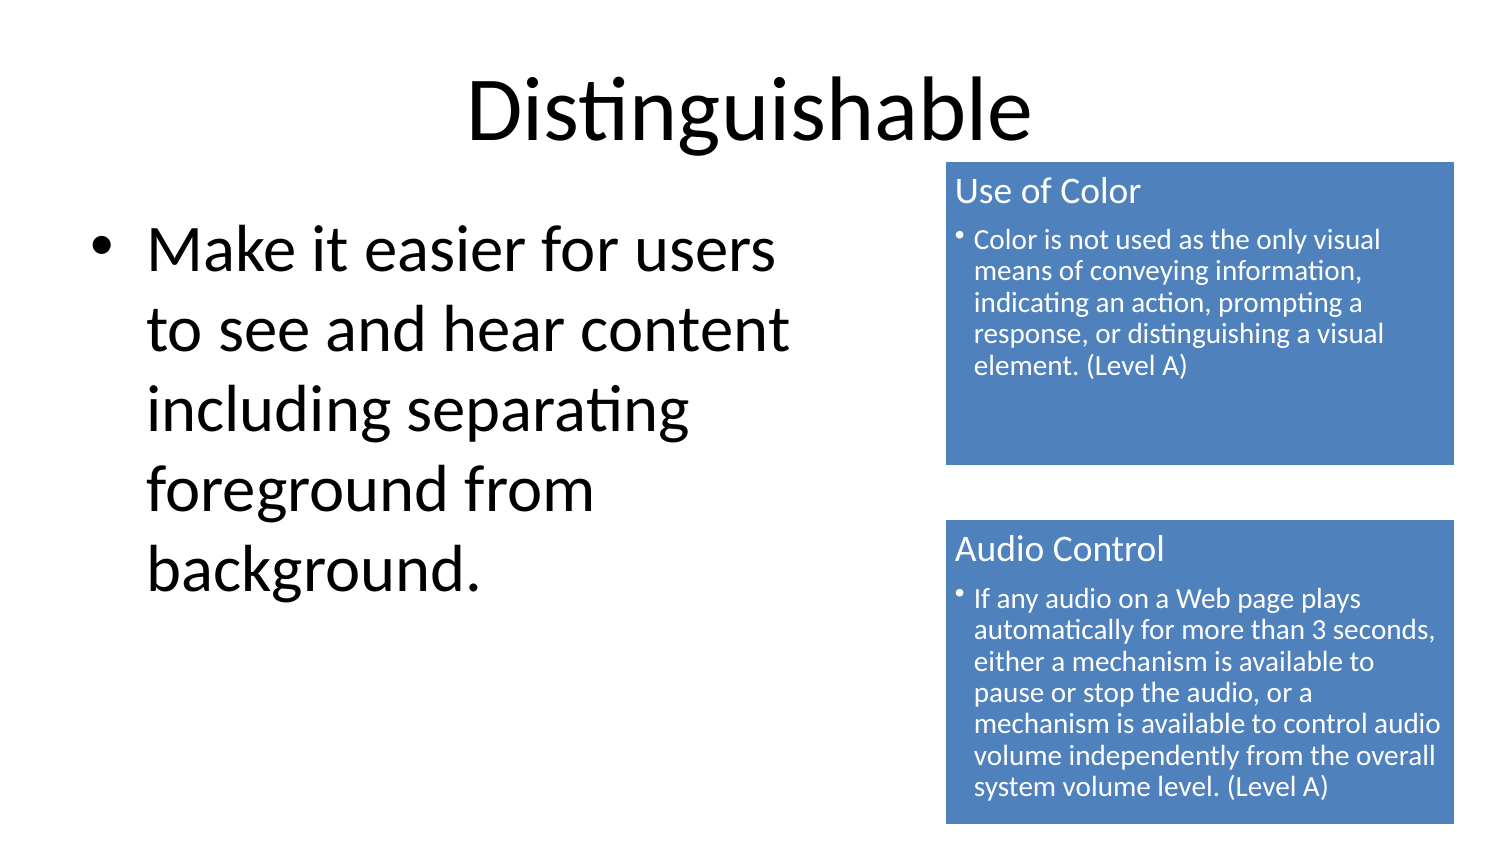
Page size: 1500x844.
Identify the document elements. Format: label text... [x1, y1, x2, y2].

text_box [924, 159, 1476, 827]
title Distinguishable [75, 33, 1425, 175]
list Make it easier for users to see and hear content including separating foreground from background. [75, 196, 850, 754]
